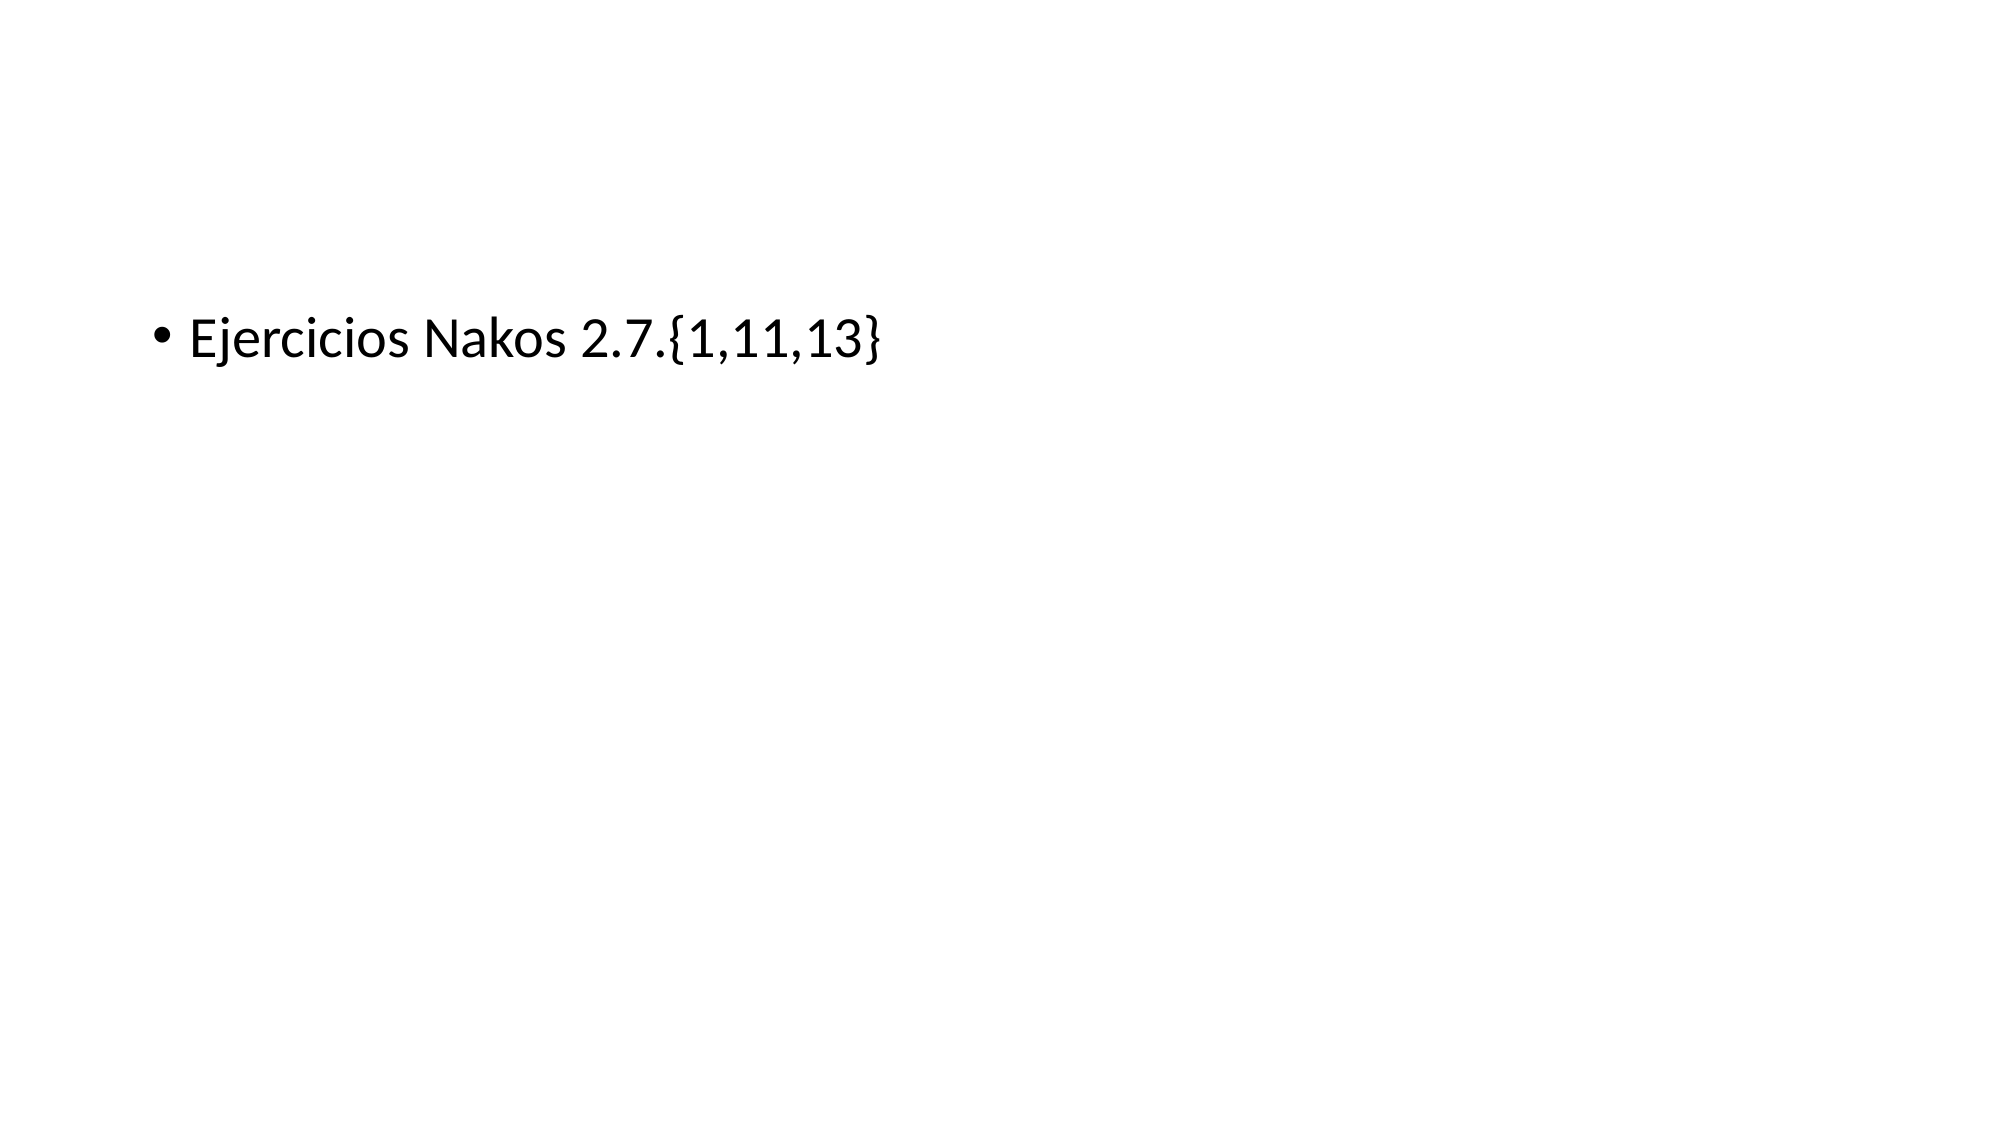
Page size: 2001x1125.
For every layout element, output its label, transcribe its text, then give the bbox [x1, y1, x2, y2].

list Ejercicios Nakos 2.7.{1,11,13} [137, 299, 1863, 1014]
